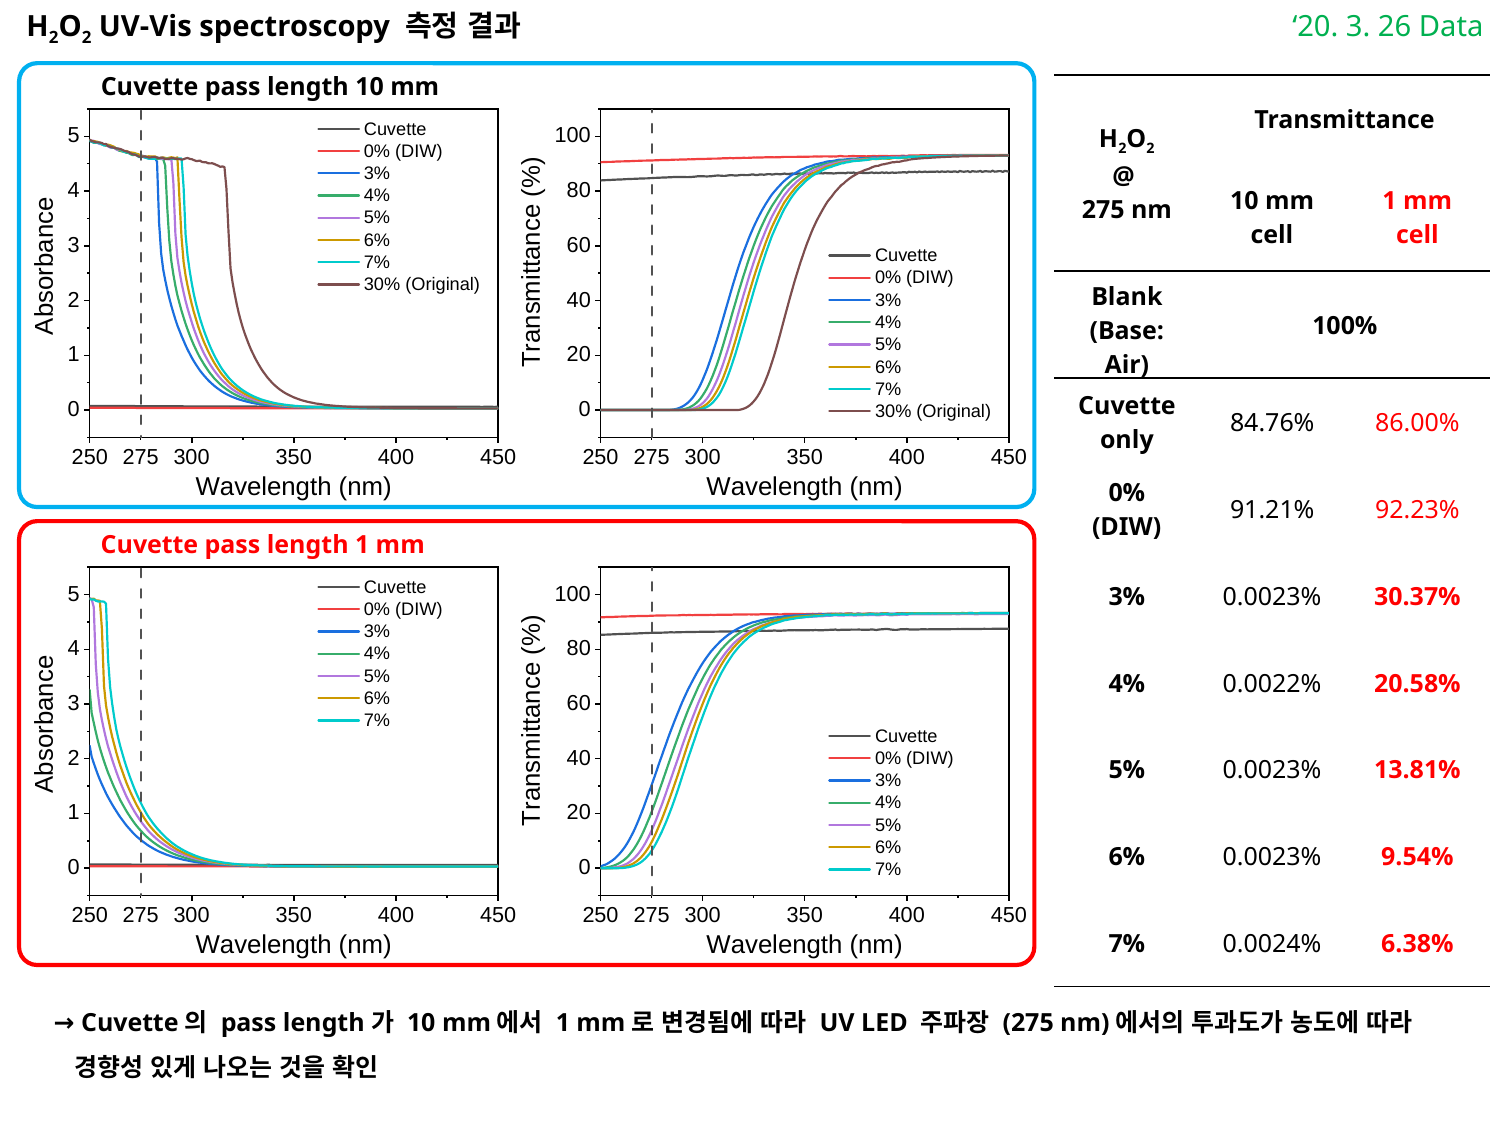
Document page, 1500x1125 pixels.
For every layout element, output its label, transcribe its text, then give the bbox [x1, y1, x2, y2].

table_cell 0.0023% [1200, 552, 1345, 639]
table_cell 3% [1054, 552, 1200, 639]
table_cell 7% [1054, 900, 1200, 986]
table_cell 0.0022% [1200, 639, 1345, 726]
text_box [16, 520, 1037, 555]
table_cell 91.21% [1200, 465, 1345, 552]
table_cell 0% (DIW) [1054, 465, 1200, 552]
text_box [16, 61, 1037, 96]
table_cell Cuvette only [1061, 379, 1200, 465]
table_cell 20.58% [1345, 639, 1490, 726]
table_cell 84.76% [1200, 379, 1345, 465]
table_cell 0.0023% [1200, 813, 1345, 900]
table_cell 92.23% [1345, 465, 1490, 552]
text_box H2O2 UV-Vis spectroscopy 측정 결과 [11, 0, 537, 55]
table_header H2O2 @ 275 nm [1054, 76, 1200, 270]
table_cell 5% [1061, 726, 1200, 813]
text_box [4, 98, 513, 513]
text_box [4, 556, 514, 971]
table_cell 100% [1200, 272, 1490, 377]
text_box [515, 556, 1057, 971]
table_cell 86.00% [1345, 379, 1490, 465]
table_cell 0.0023% [1200, 726, 1345, 813]
text_box ‘20. 3. 26 Data [1277, 0, 1499, 50]
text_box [515, 98, 1057, 513]
table_cell 6.38% [1345, 900, 1490, 986]
table_header Transmittance [1200, 76, 1490, 162]
table_cell 0.0024% [1200, 900, 1345, 986]
table_cell Blank (Base: Air) [1061, 272, 1200, 377]
table_cell 4% [1061, 639, 1200, 726]
text_box → Cuvette의 pass length가 10 mm에서 1 mm로 변경됨에 따라 UV LED 주파장 (275 nm)에서의 투과도가 농도에 따라 경향성 있게 나오는 것을 확인 [38, 983, 1454, 1089]
table_cell 9.54% [1345, 813, 1490, 900]
table_cell 13.81% [1345, 726, 1490, 813]
table_cell 10 mm cell [1200, 162, 1345, 270]
table_cell 30.37% [1345, 552, 1490, 639]
table_cell 1 mm cell [1345, 162, 1490, 270]
table_cell 6% [1061, 813, 1200, 900]
